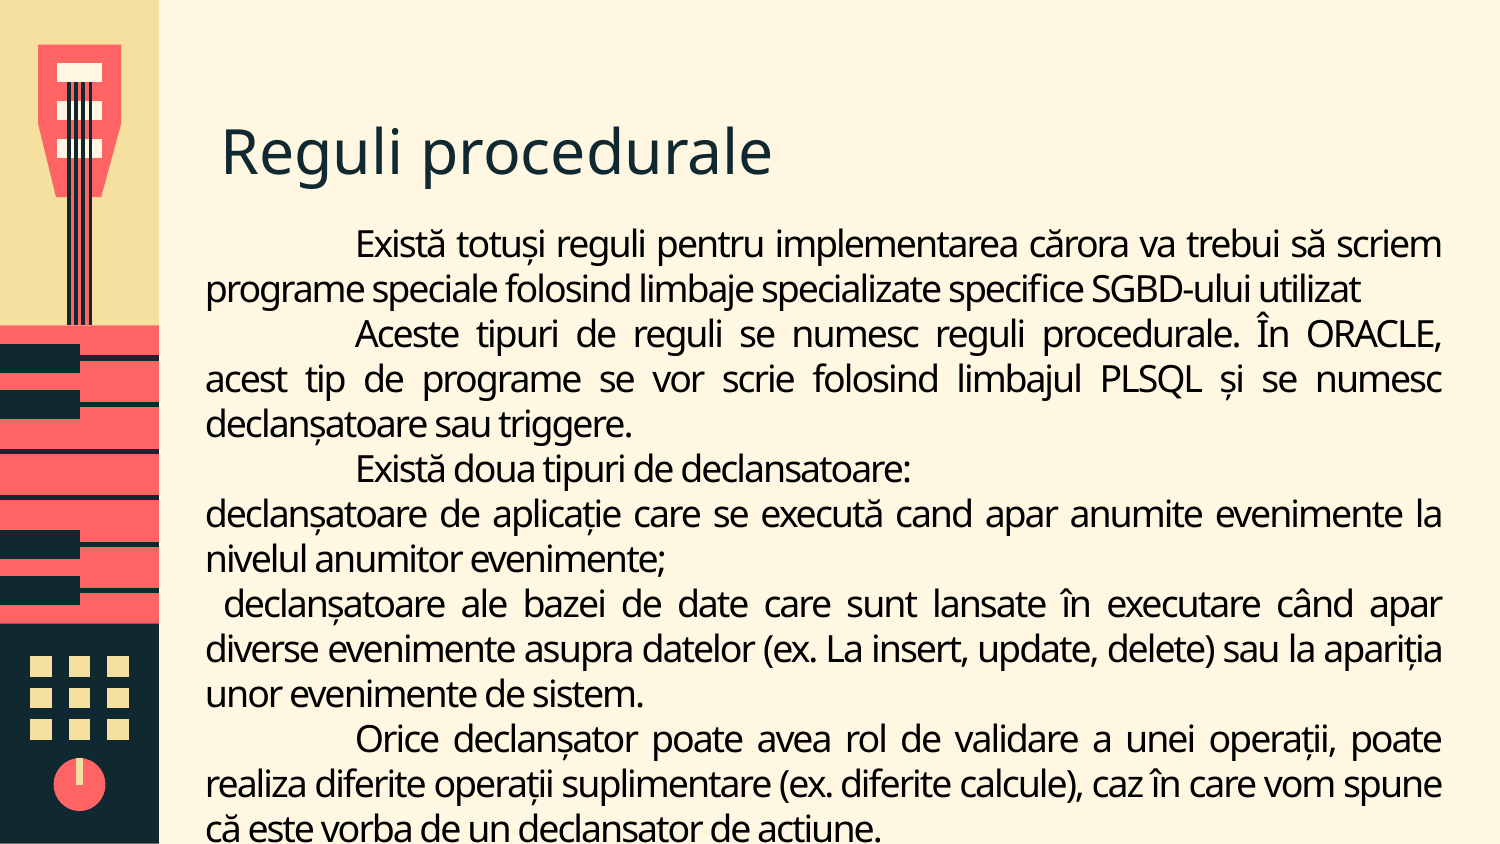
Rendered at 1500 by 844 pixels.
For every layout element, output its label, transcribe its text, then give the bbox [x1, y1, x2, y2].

text_box Există totuși reguli pentru implementarea cărora va trebui să scriem programe speciale folosind limbaje specializate specifice SGBD-ului utilizat Aceste tipuri de reguli se numesc reguli procedurale. În ORACLE, acest tip de programe se vor scrie folosind limbajul PLSQL și se numesc declanșatoare sau triggere. Există doua tipuri de declansatoare: declanșatoare de aplicație care se execută cand apar anumite evenimente la nivelul anumitor evenimente; declanșatoare ale bazei de date care sunt lansate în executare când apar diverse evenimente asupra datelor (ex. La insert, update, delete) sau la apariția unor evenimente de sistem. Orice declanșator poate avea rol de validare a unei operații, poate realiza diferite operații suplimentare (ex. diferite calcule), caz în care vom spune că este vorba de un declanșator de acțiune. [189, 204, 1457, 494]
title Reguli procedurale [205, 96, 1408, 191]
